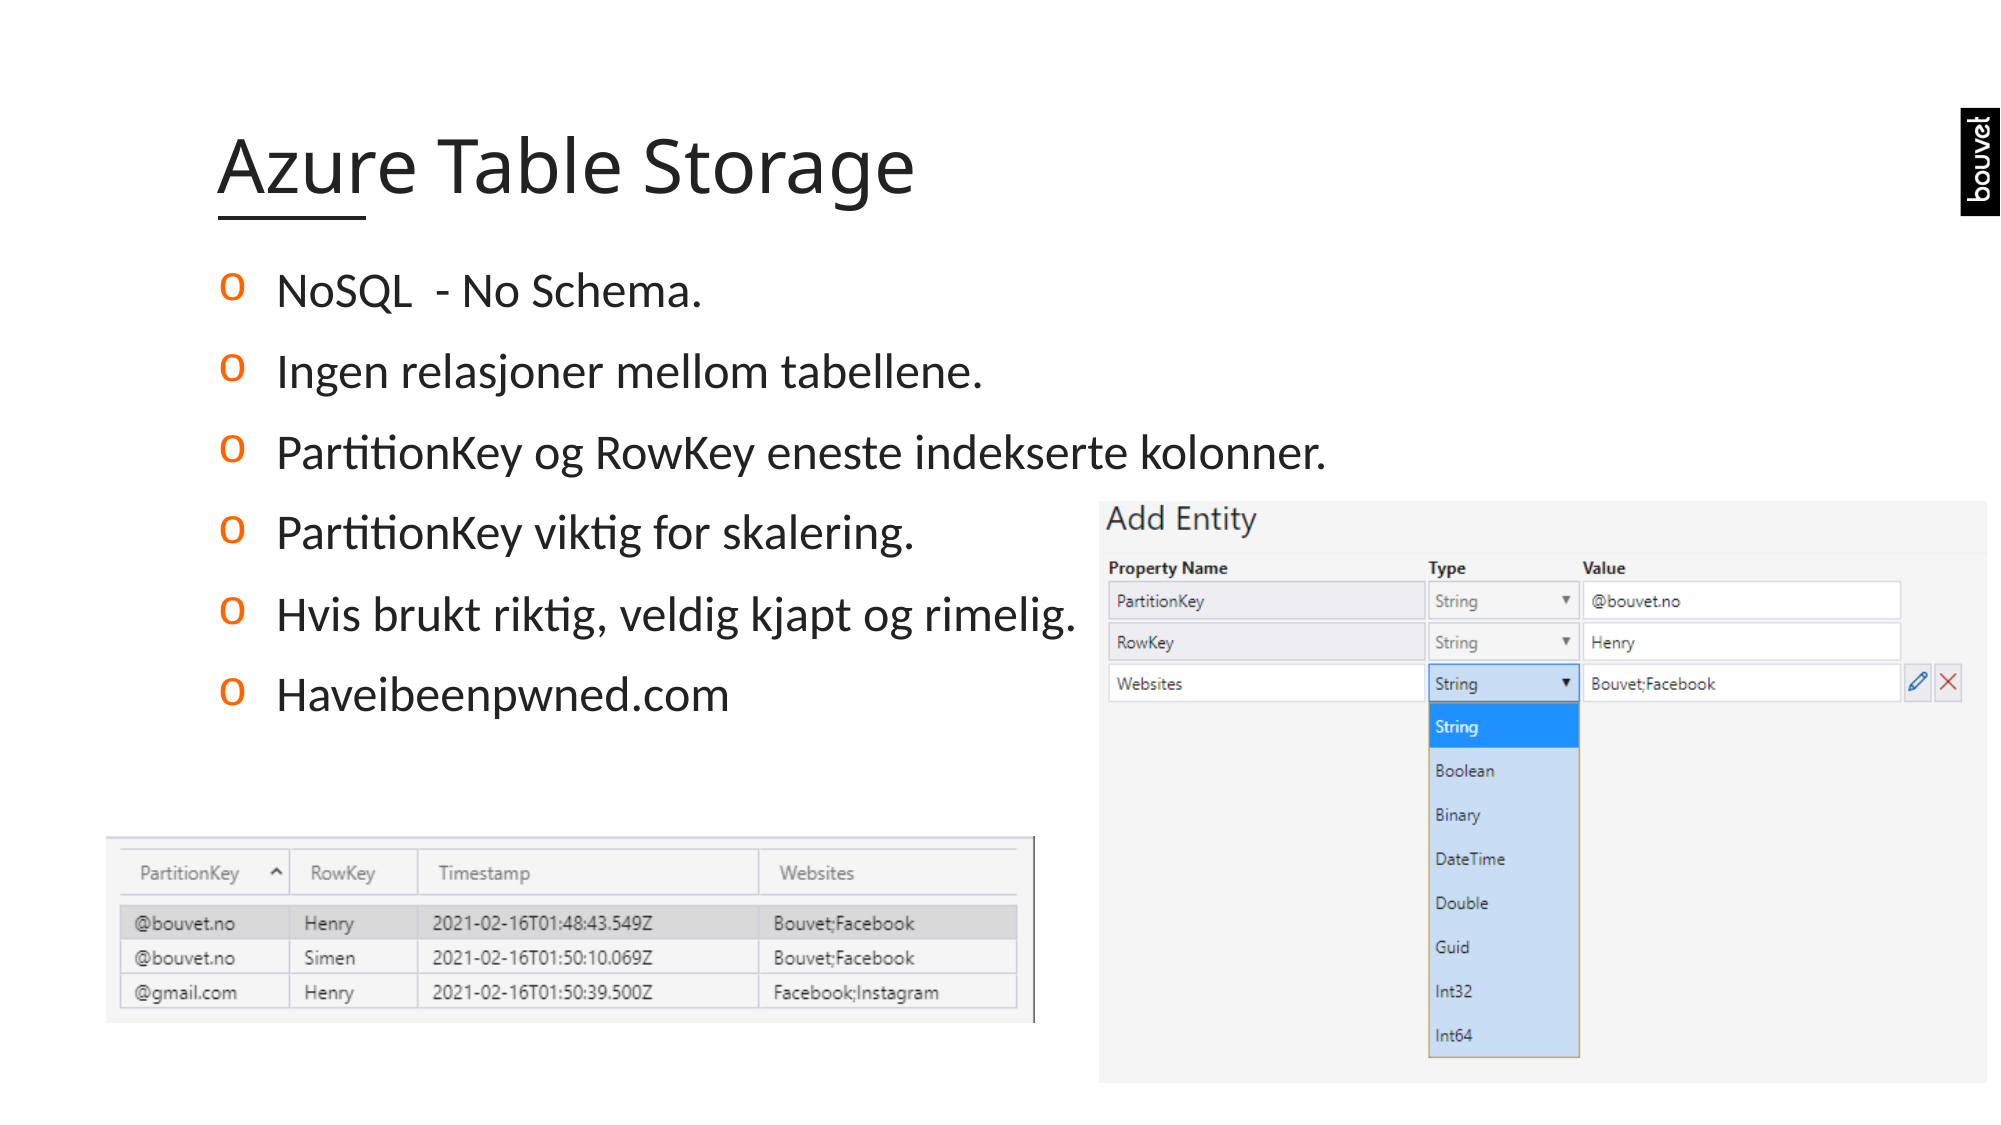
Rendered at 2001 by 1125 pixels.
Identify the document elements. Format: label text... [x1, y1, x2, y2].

picture [1099, 501, 1987, 1084]
title Azure Table Storage [202, 59, 1867, 218]
list NoSQL - No Schema. Ingen relasjoner mellom tabellene. PartitionKey og RowKey eneste indekserte kolonner. PartitionKey viktig for skalering. Hvis brukt riktig, veldig kjapt og rimelig. Haveibeenpwned.com [202, 218, 1578, 883]
picture [106, 836, 1035, 1023]
